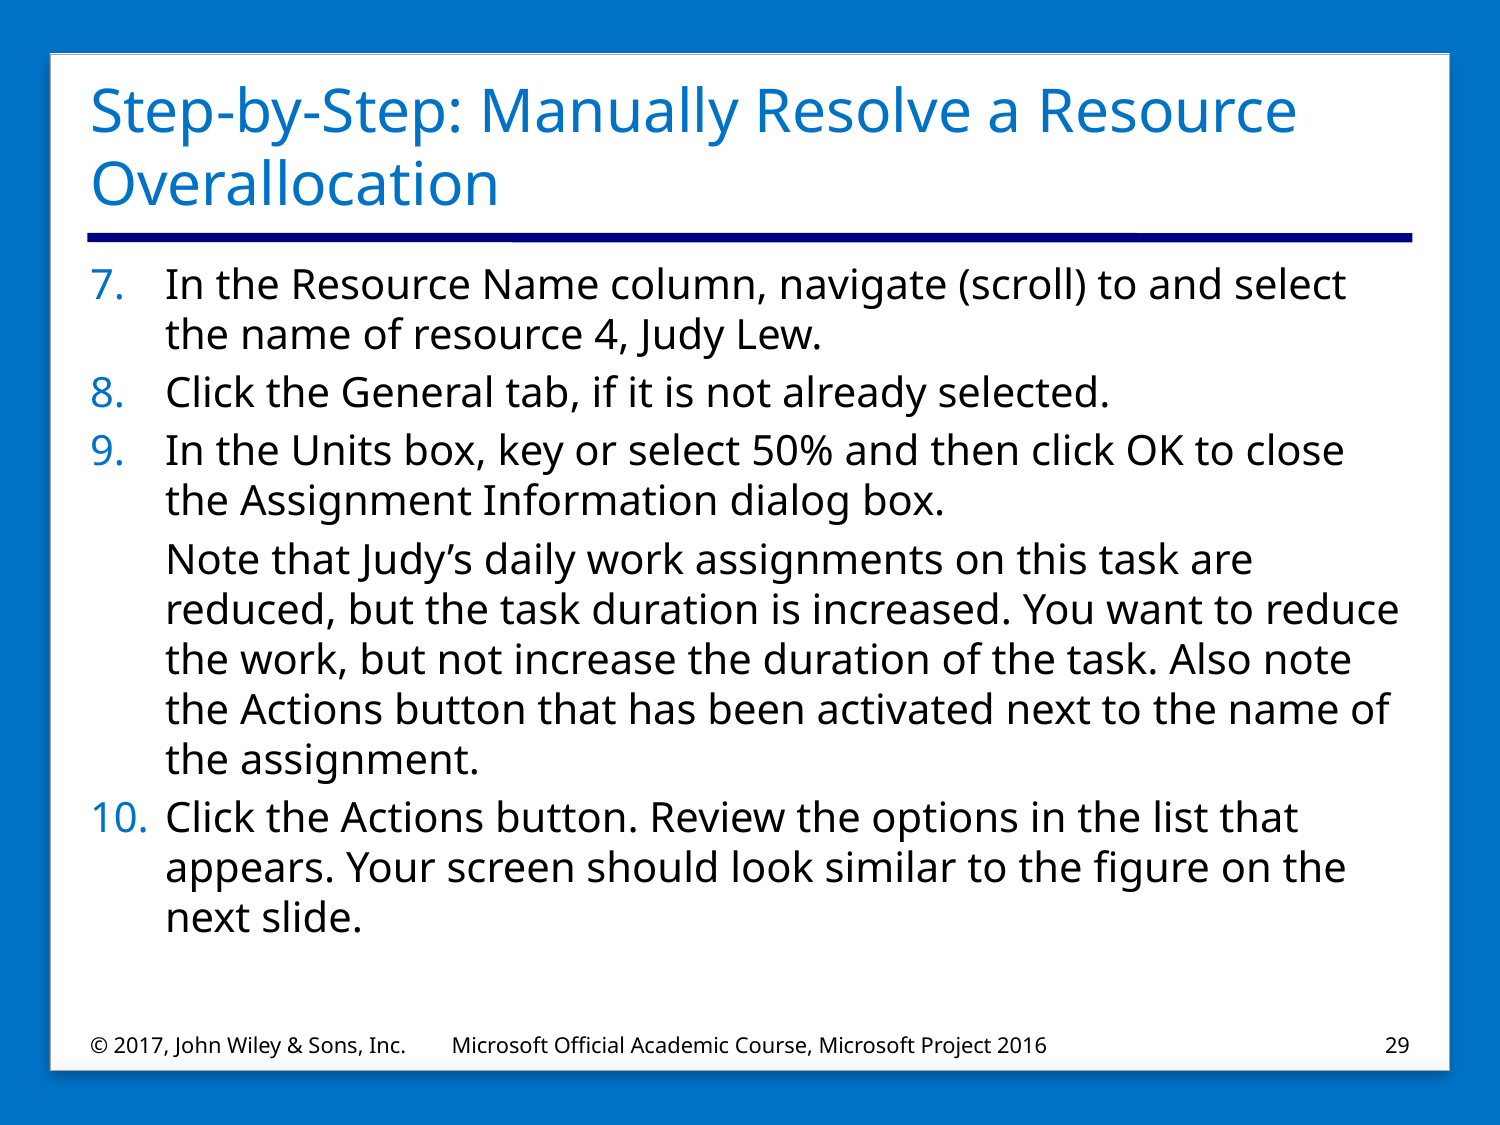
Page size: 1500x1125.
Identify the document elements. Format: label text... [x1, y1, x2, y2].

footer Microsoft Official Academic Course, Microsoft Project 2016 [431, 1024, 1069, 1103]
slide_number © 2017, John Wiley & Sons, Inc. [74, 1024, 426, 1103]
title Step-by-Step: Manually Resolve a Resource Overallocation [74, 74, 1426, 226]
list In the Resource Name column, navigate (scroll) to and select the name of resource 4, Judy Lew. Click the General tab, if it is not already selected. In the Units box, key or select 50% and then click OK to close the Assignment Information dialog box. Note that Judy’s daily work assignments on this task are reduced, but the task duration is increased. You want to reduce the work, but not increase the duration of the task. Also note the Actions button that has been activated next to the name of the assignment. Click the Actions button. Review the options in the list that appears. Your screen should look similar to the figure on the next slide. [75, 249, 1425, 1063]
slide_number 29 [1074, 1024, 1426, 1103]
